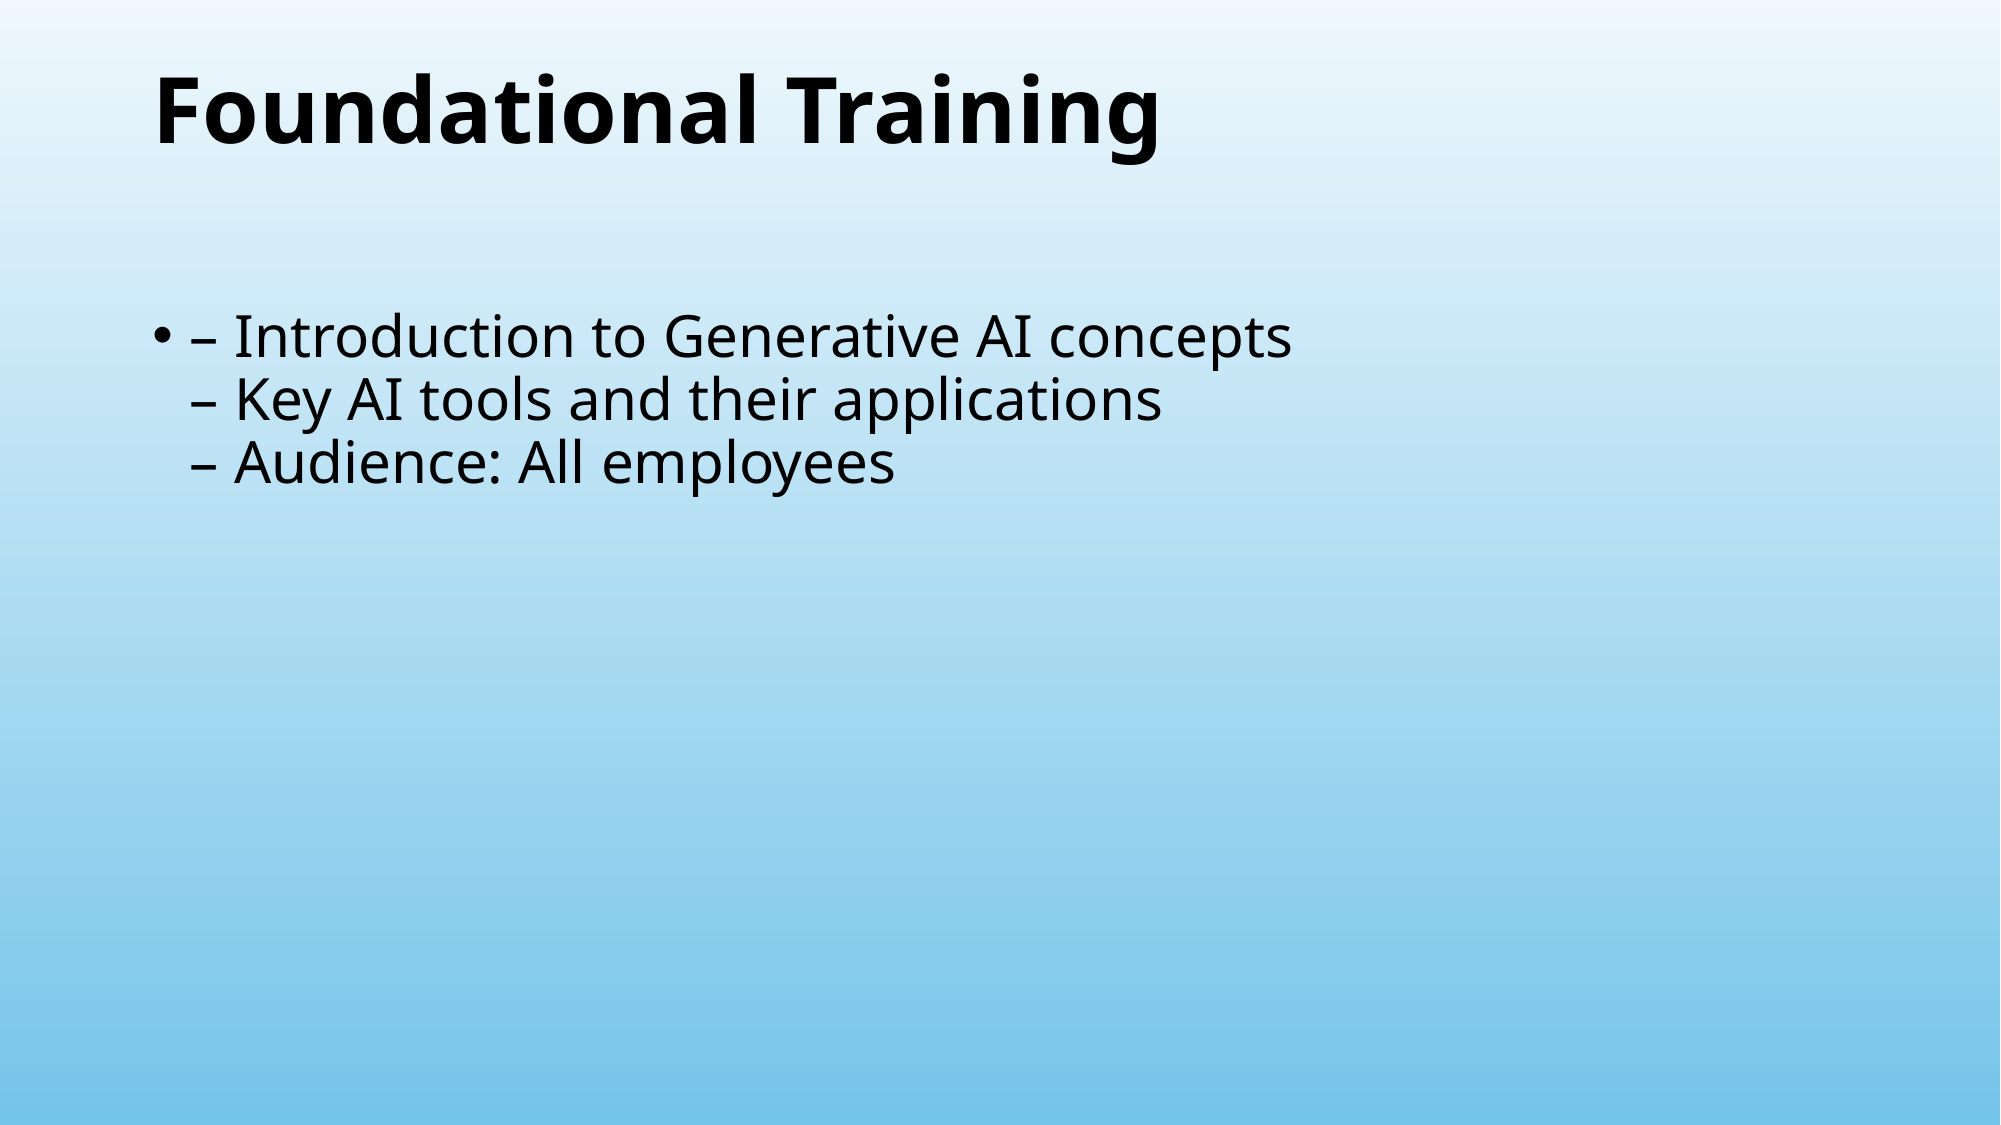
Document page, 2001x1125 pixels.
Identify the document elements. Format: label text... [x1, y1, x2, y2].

title Foundational Training [137, 59, 1863, 278]
list – Introduction to Generative AI concepts – Key AI tools and their applications – Audience: All employees [137, 299, 1863, 1014]
